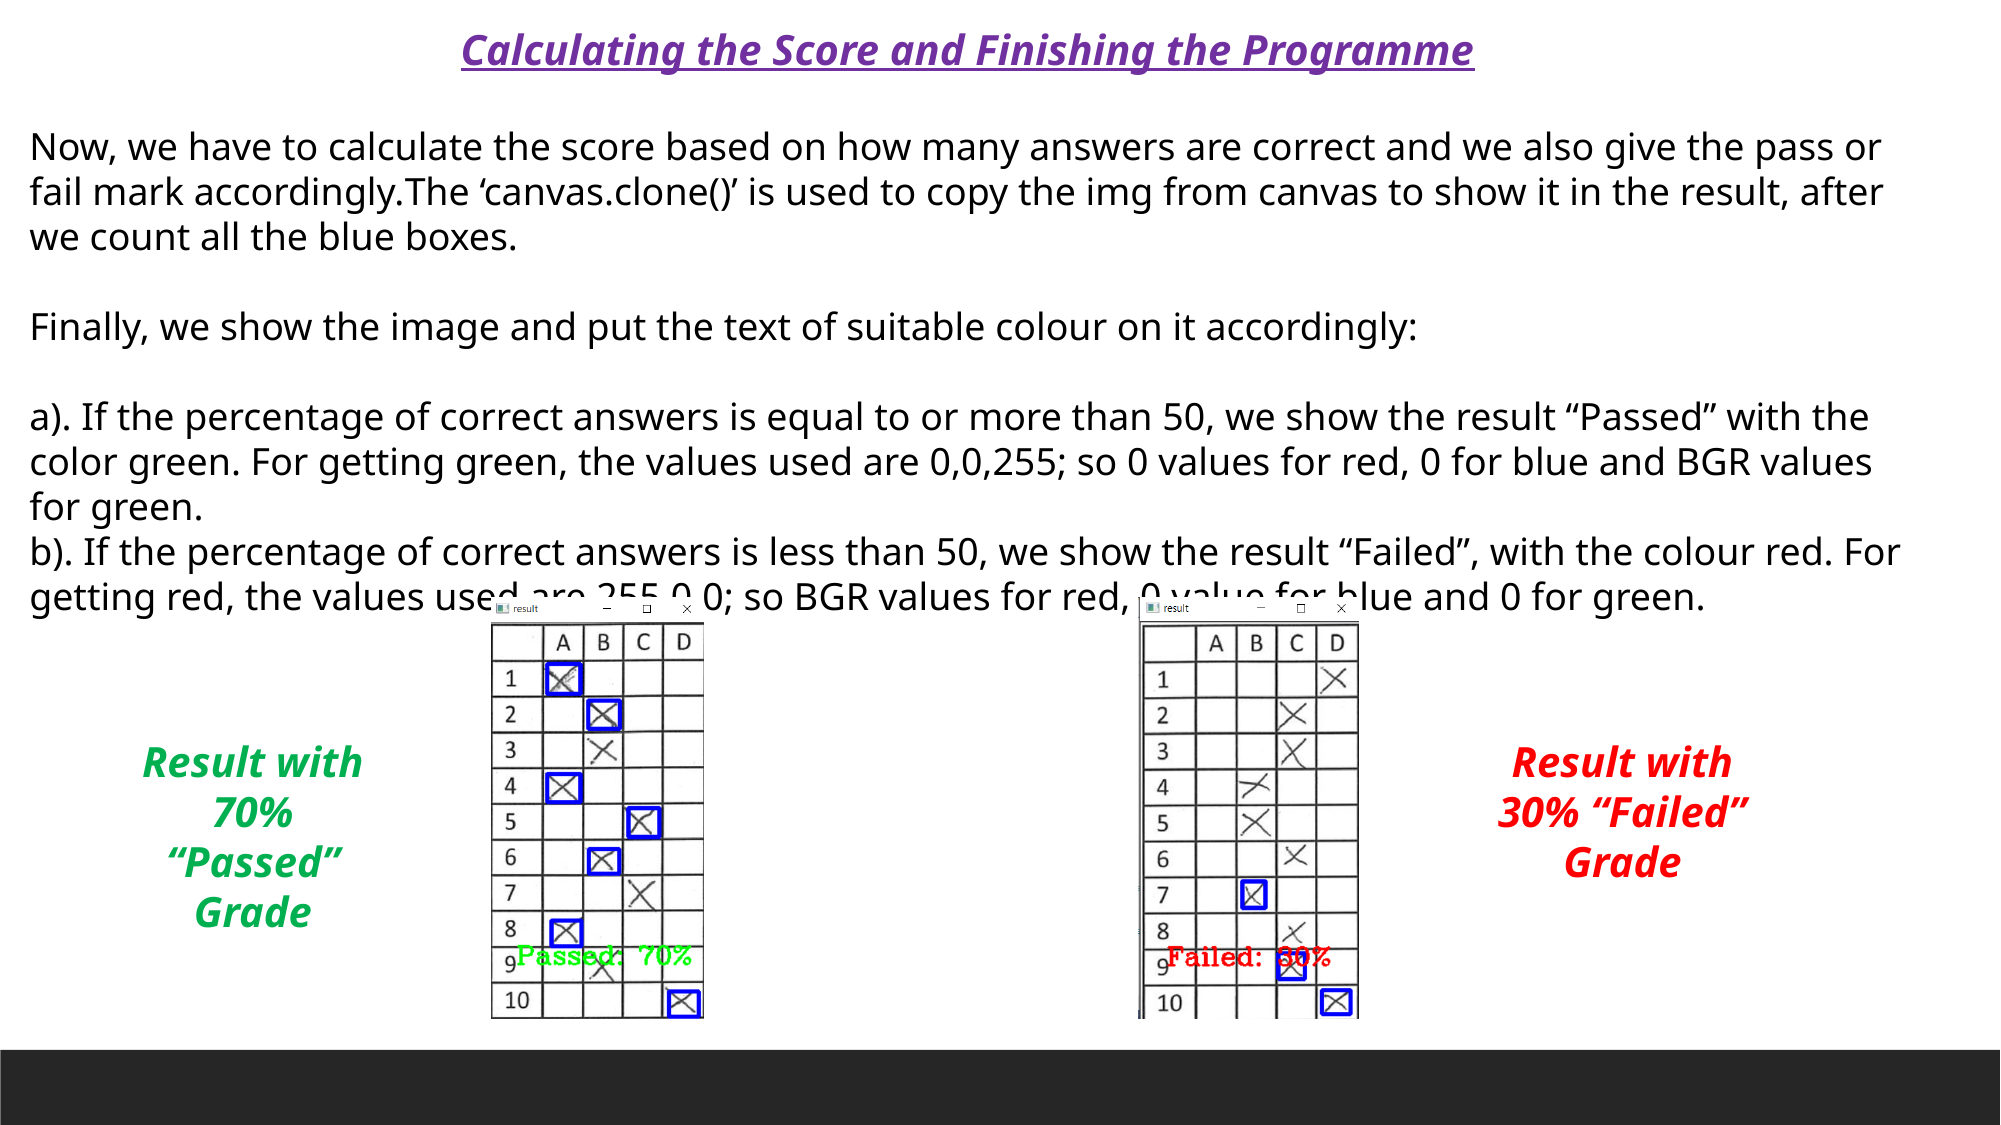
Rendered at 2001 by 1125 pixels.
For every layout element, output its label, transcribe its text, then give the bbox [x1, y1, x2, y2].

picture [1137, 596, 1360, 1020]
text_box Result with 30% “Failed” Grade [1451, 728, 1794, 893]
picture [490, 596, 704, 1020]
text_box Result with 70% “Passed” Grade [96, 728, 410, 943]
text_box Calculating the Score and Finishing the Programme Now, we have to calculate the score based on how many answers are correct and we also give the pass or fail mark accordingly.The ‘canvas.clone()’ is used to copy the img from canvas to show it in the result, after we count all the blue boxes. Finally, we show the image and put the text of suitable colour on it accordingly: a). If the percentage of correct answers is equal to or more than 50, we show the result “Passed” with the color green. For getting green, the values used are 0,0,255; so 0 values for red, 0 for blue and BGR values for green. b). If the percentage of correct answers is less than 50, we show the result “Failed”, with the colour red. For getting red, the values used are 255,0,0; so BGR values for red, 0 value for blue and 0 for green. [14, 15, 1921, 706]
